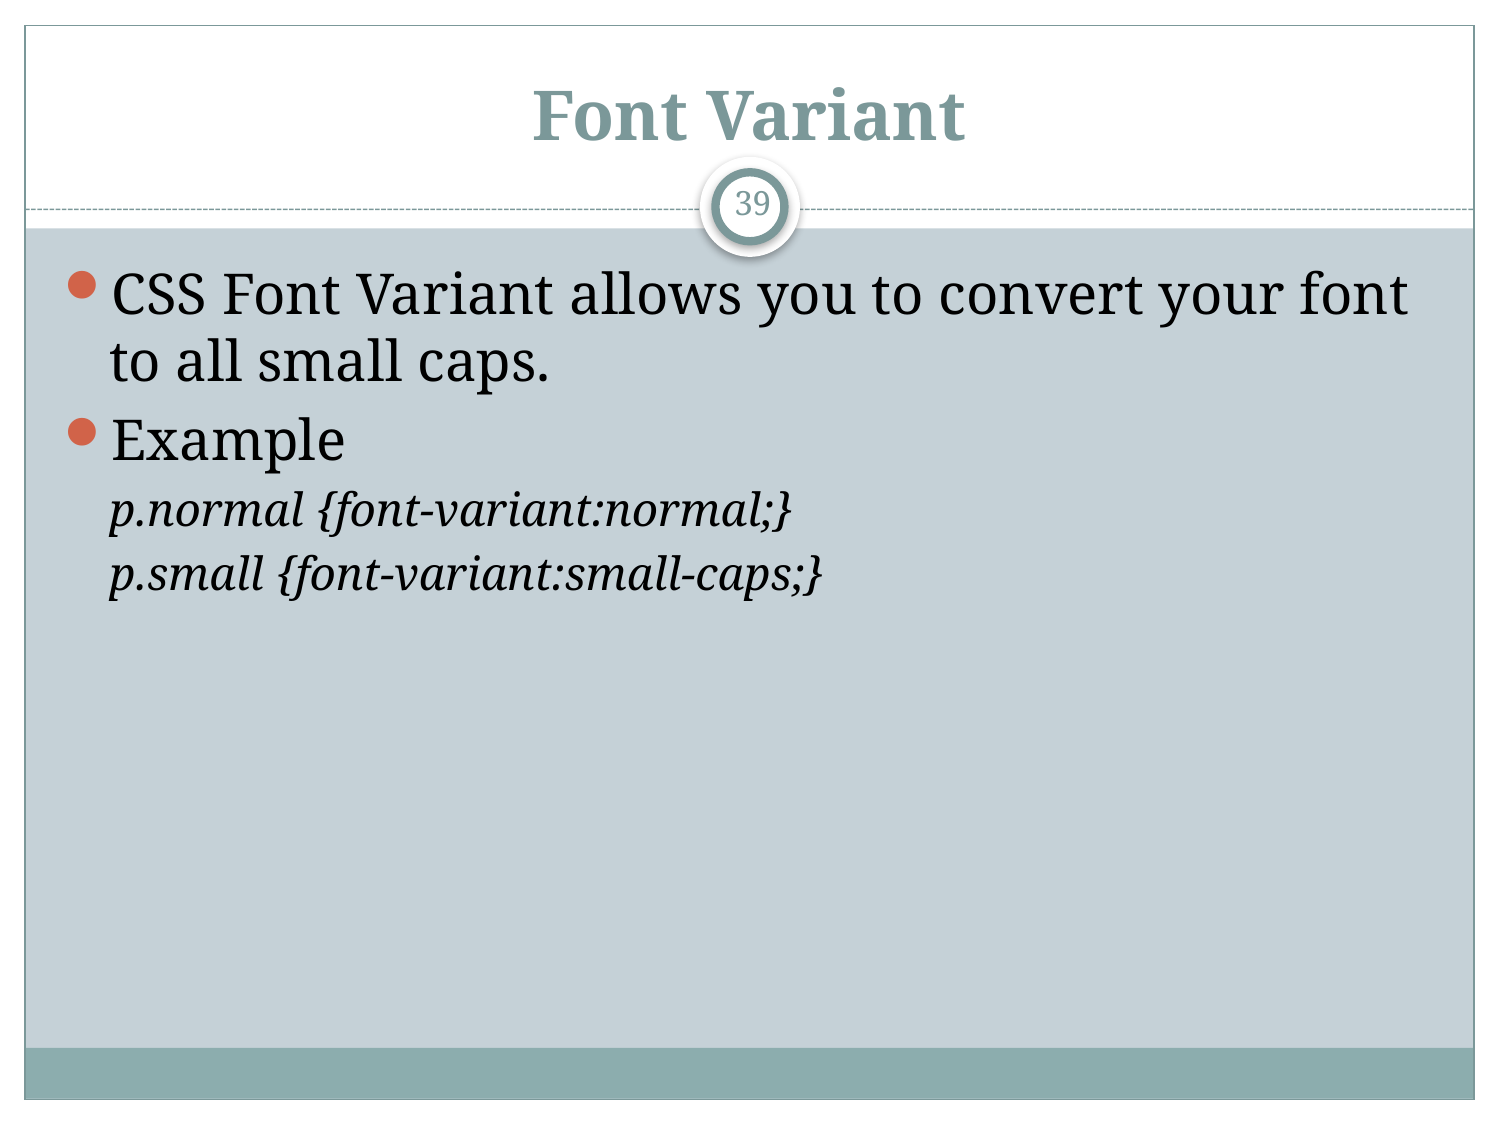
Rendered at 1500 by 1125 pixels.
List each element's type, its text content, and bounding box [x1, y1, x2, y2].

list CSS Font Variant allows you to convert your font to all small caps. Example p.normal {font-variant:normal;} p.small {font-variant:small-caps;} [49, 250, 1445, 1001]
slide_number 39 [715, 168, 791, 241]
title Font Variant [49, 37, 1450, 162]
